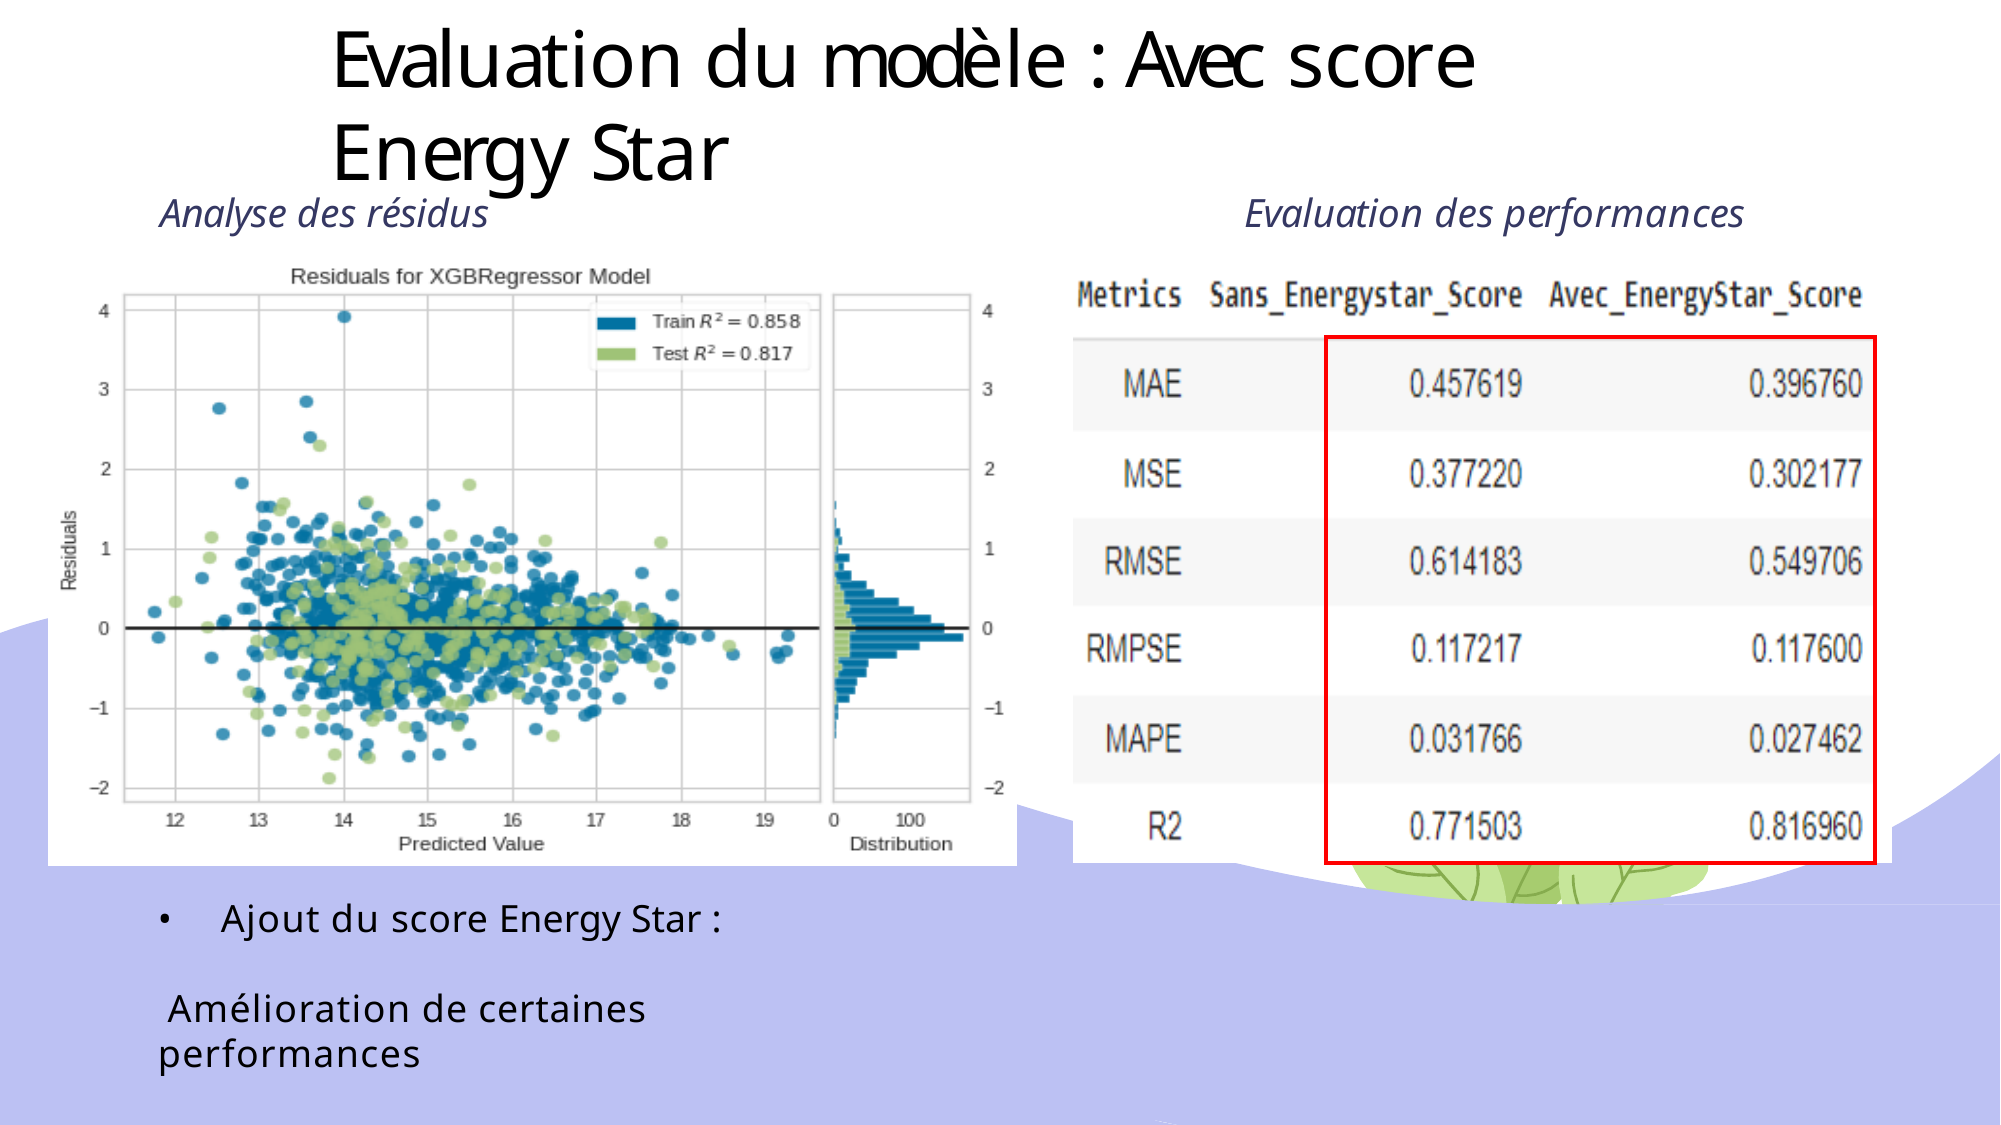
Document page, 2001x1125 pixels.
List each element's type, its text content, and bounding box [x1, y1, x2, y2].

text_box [0, 602, 2000, 1125]
picture [48, 257, 1017, 866]
text_box Analyse des résidus Evaluation des performances [157, 185, 1843, 288]
title Evaluation du modèle : Avec score Energy Star [327, 6, 1673, 185]
picture [1073, 257, 1892, 863]
